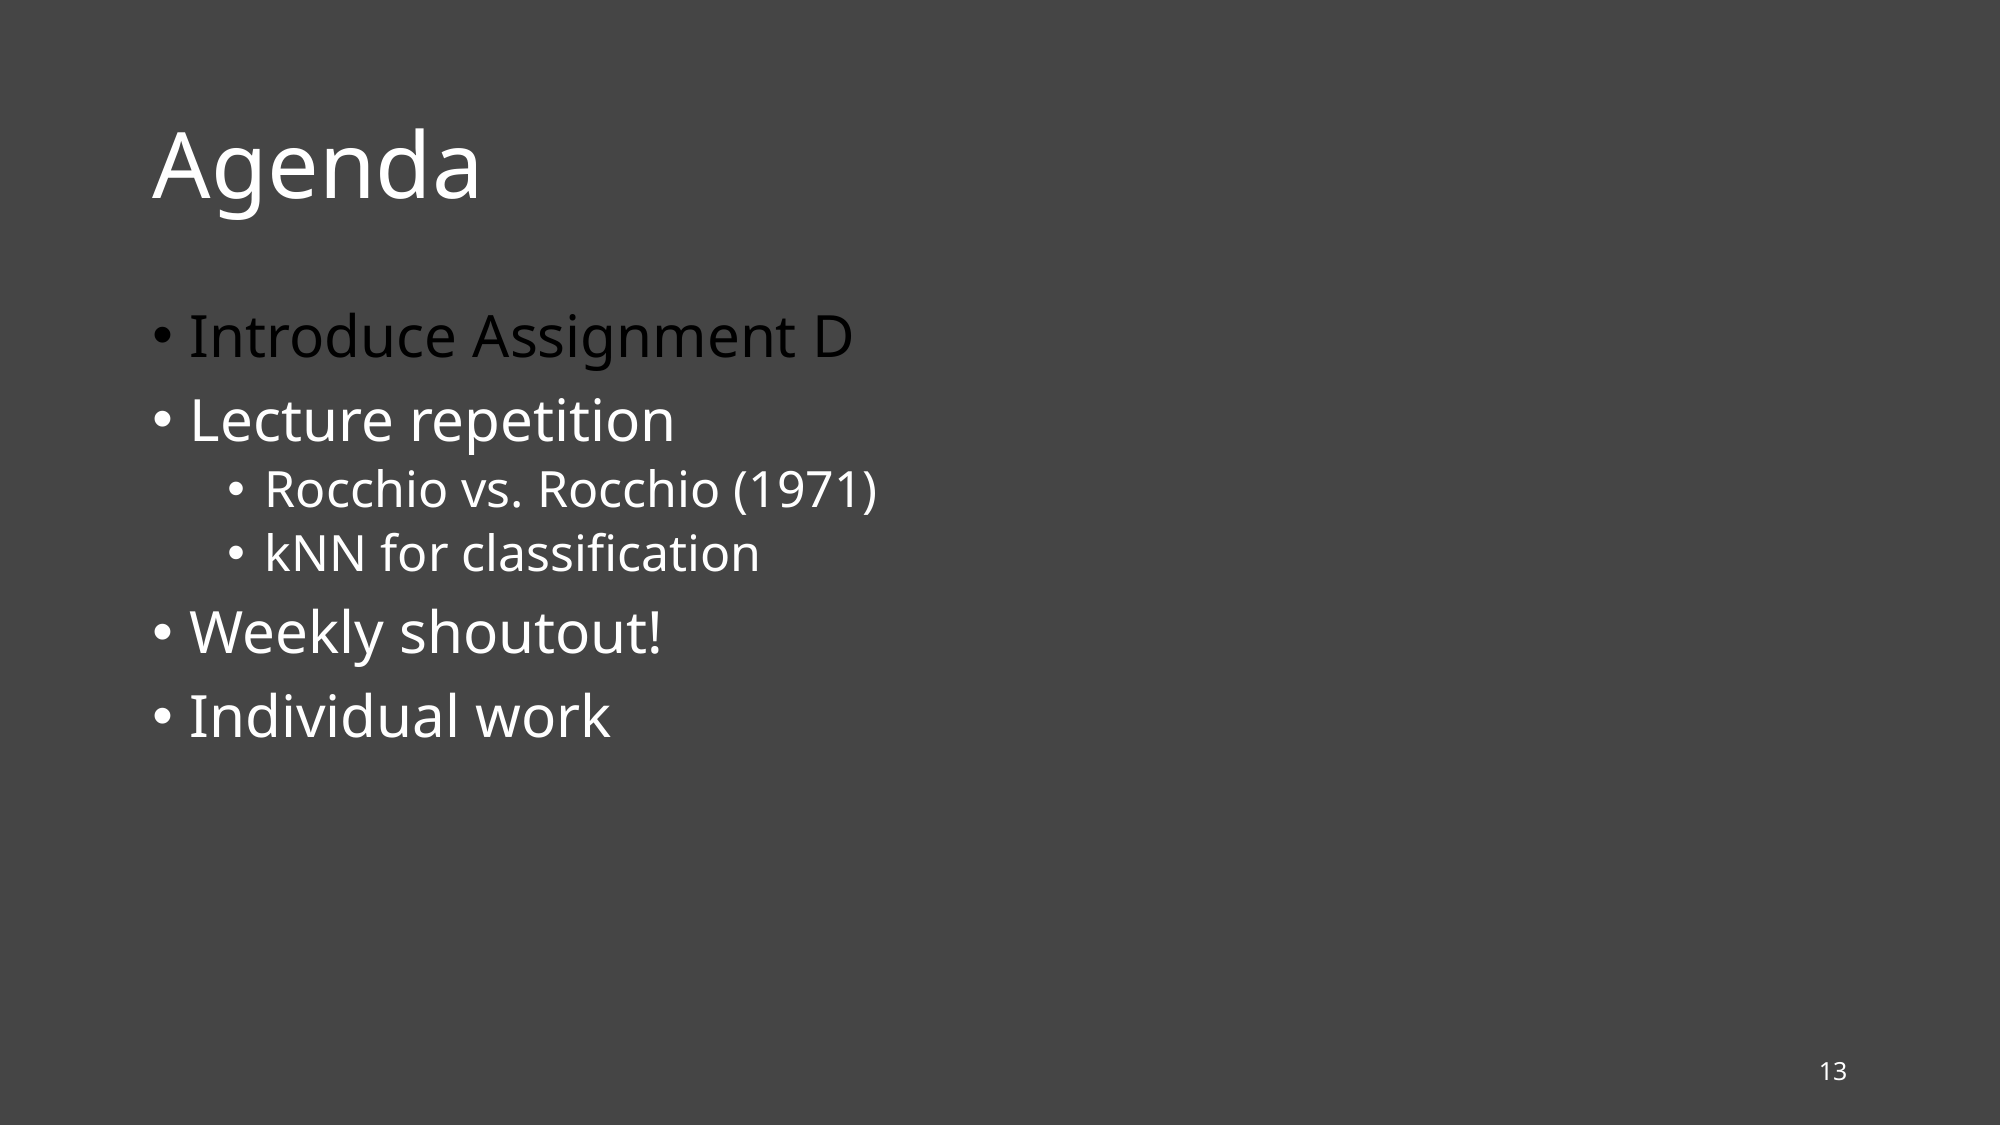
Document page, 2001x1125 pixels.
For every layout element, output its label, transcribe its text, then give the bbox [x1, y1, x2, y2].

title Agenda [137, 59, 1863, 278]
slide_number 13 [1412, 1042, 1863, 1103]
list Introduce Assignment D Lecture repetition Rocchio vs. Rocchio (1971) kNN for classification Weekly shoutout! Individual work [137, 299, 1863, 1014]
